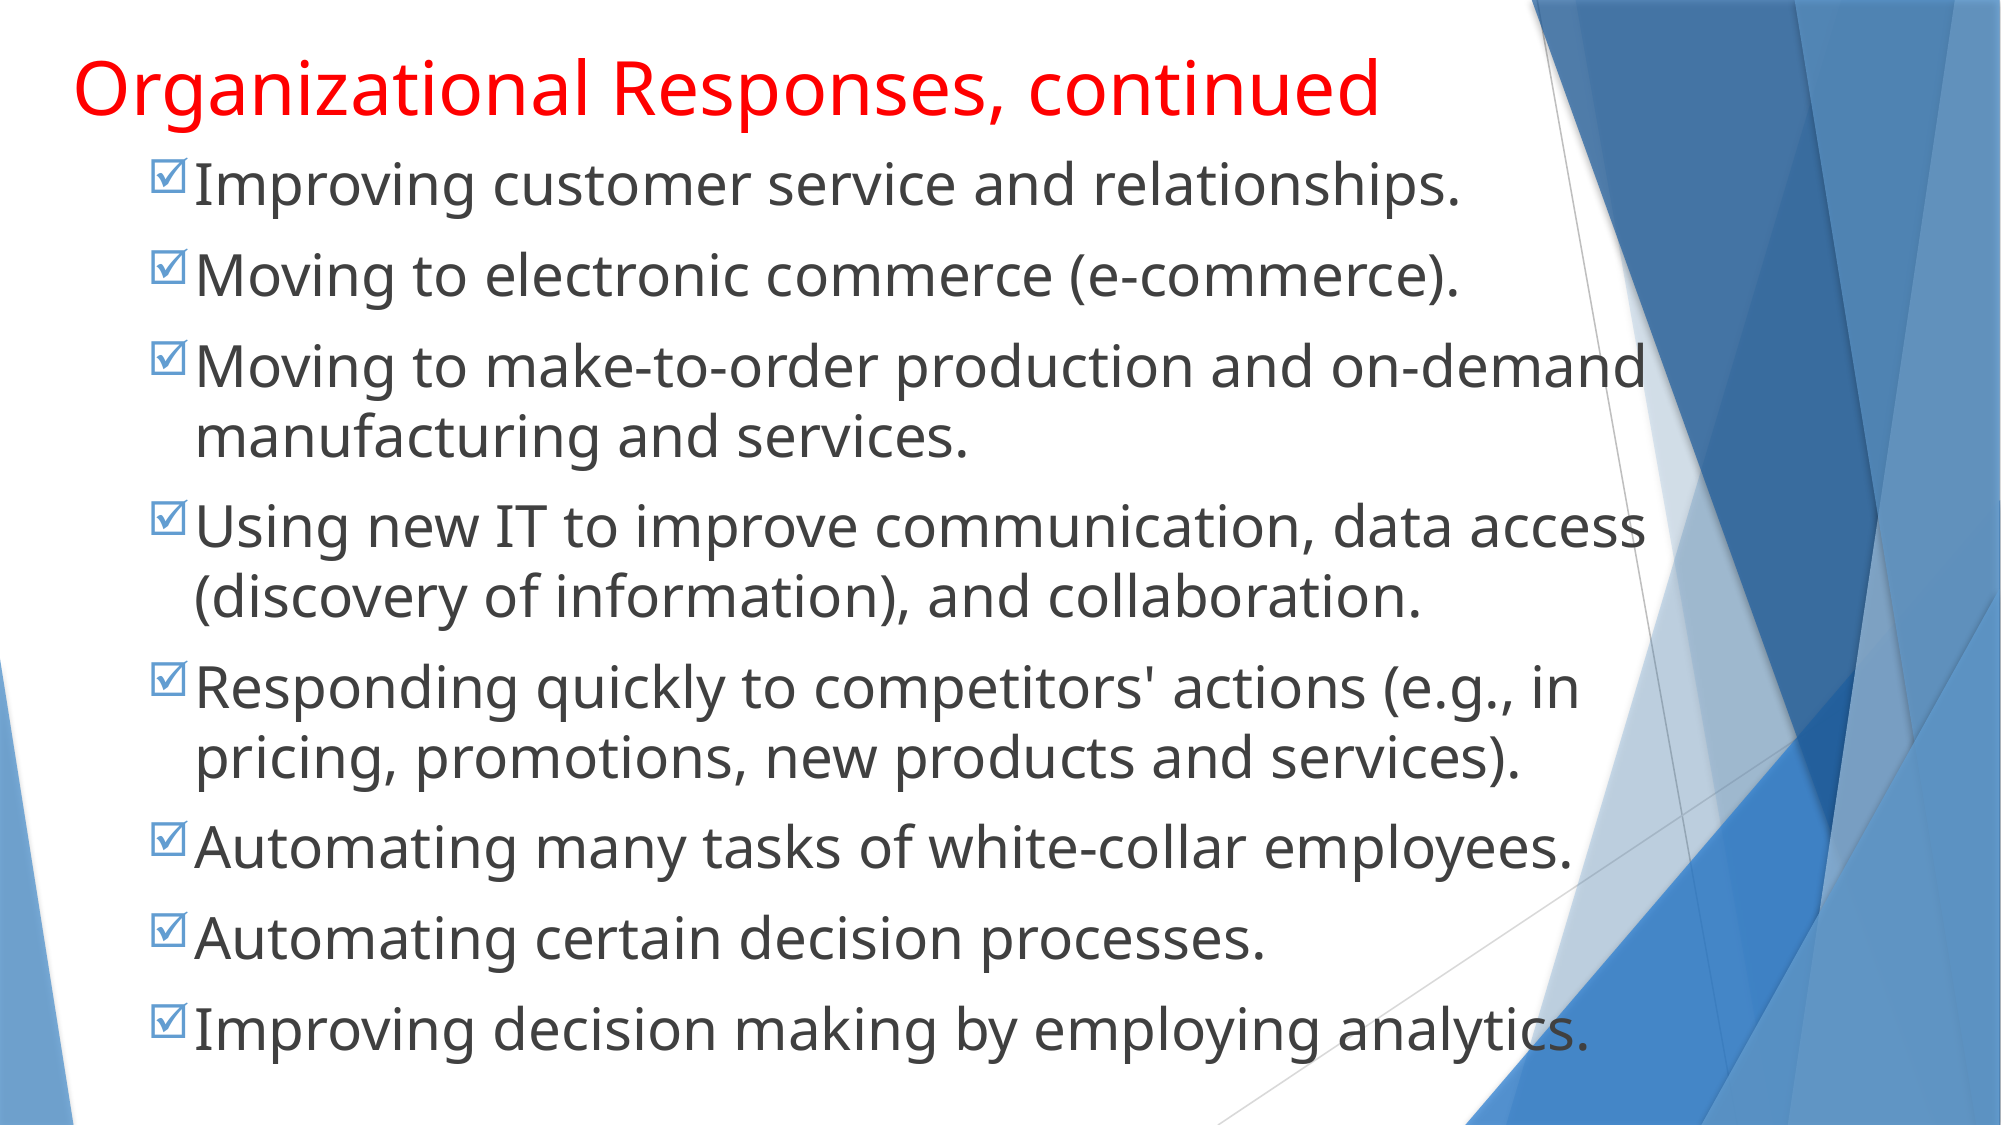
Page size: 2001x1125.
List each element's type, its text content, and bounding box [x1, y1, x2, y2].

list Improving customer service and relationships. Moving to electronic commerce (e-commerce). Moving to make-to-order production and on-demand manufacturing and services. Using new IT to improve communication, data access (discovery of information), and collaboration. Responding quickly to competitors' actions (e.g., in pricing, promotions, new products and services). Automating many tasks of white-collar employees. Automating certain decision processes. Improving decision making by employing analytics. [57, 140, 1750, 1092]
title Organizational Responses, continued [57, 33, 1468, 140]
